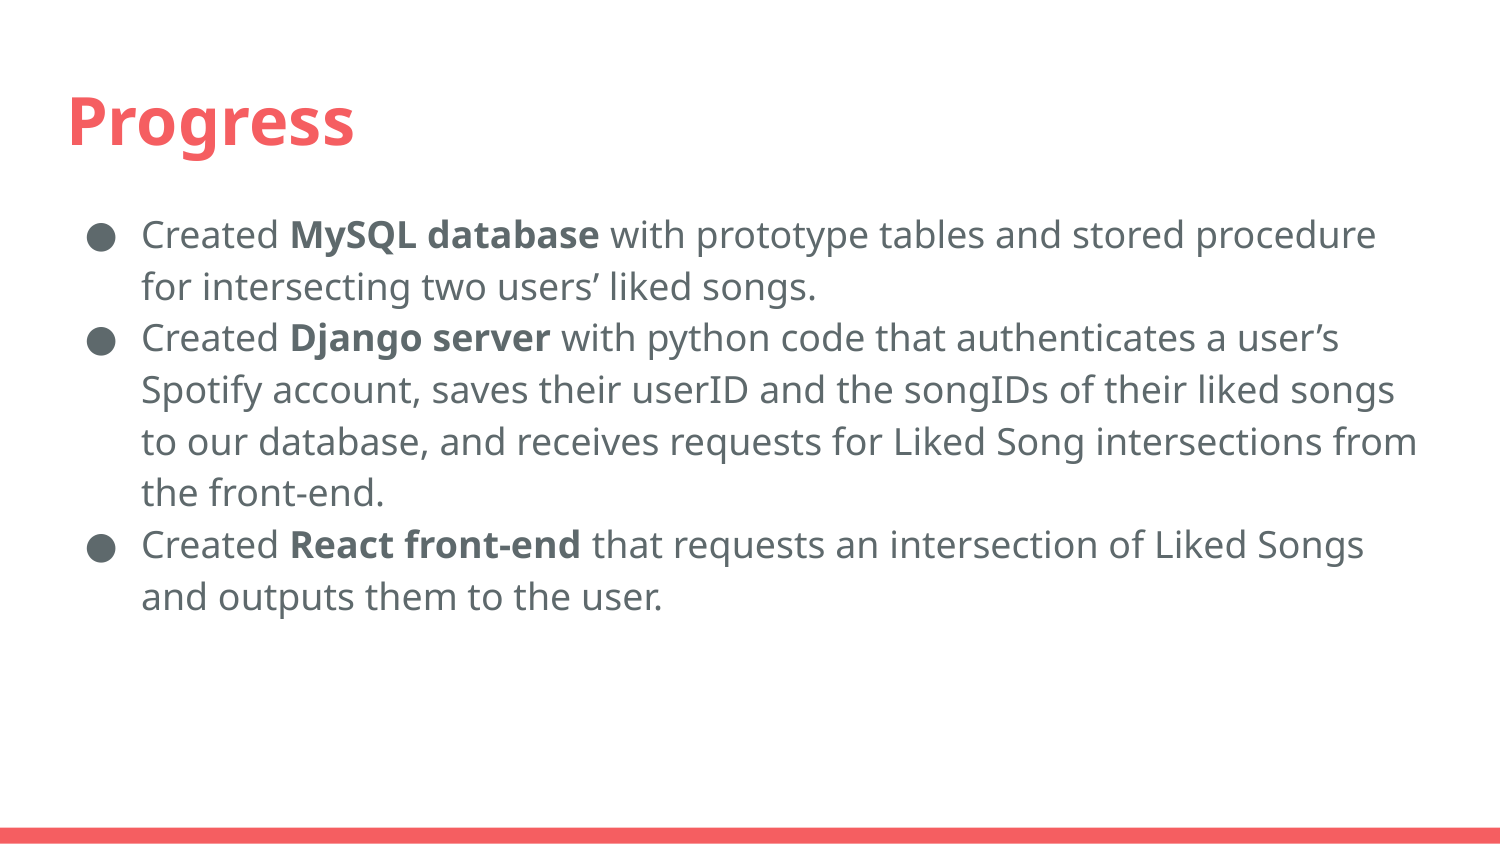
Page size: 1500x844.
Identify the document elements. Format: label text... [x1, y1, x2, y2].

title Progress [51, 64, 1449, 167]
list Created MySQL database with prototype tables and stored procedure for intersecting two users’ liked songs. Created Django server with python code that authenticates a user’s Spotify account, saves their userID and the songIDs of their liked songs to our database, and receives requests for Liked Song intersections from the front-end. Created React front-end that requests an intersection of Liked Songs and outputs them to the user. [51, 189, 1449, 750]
